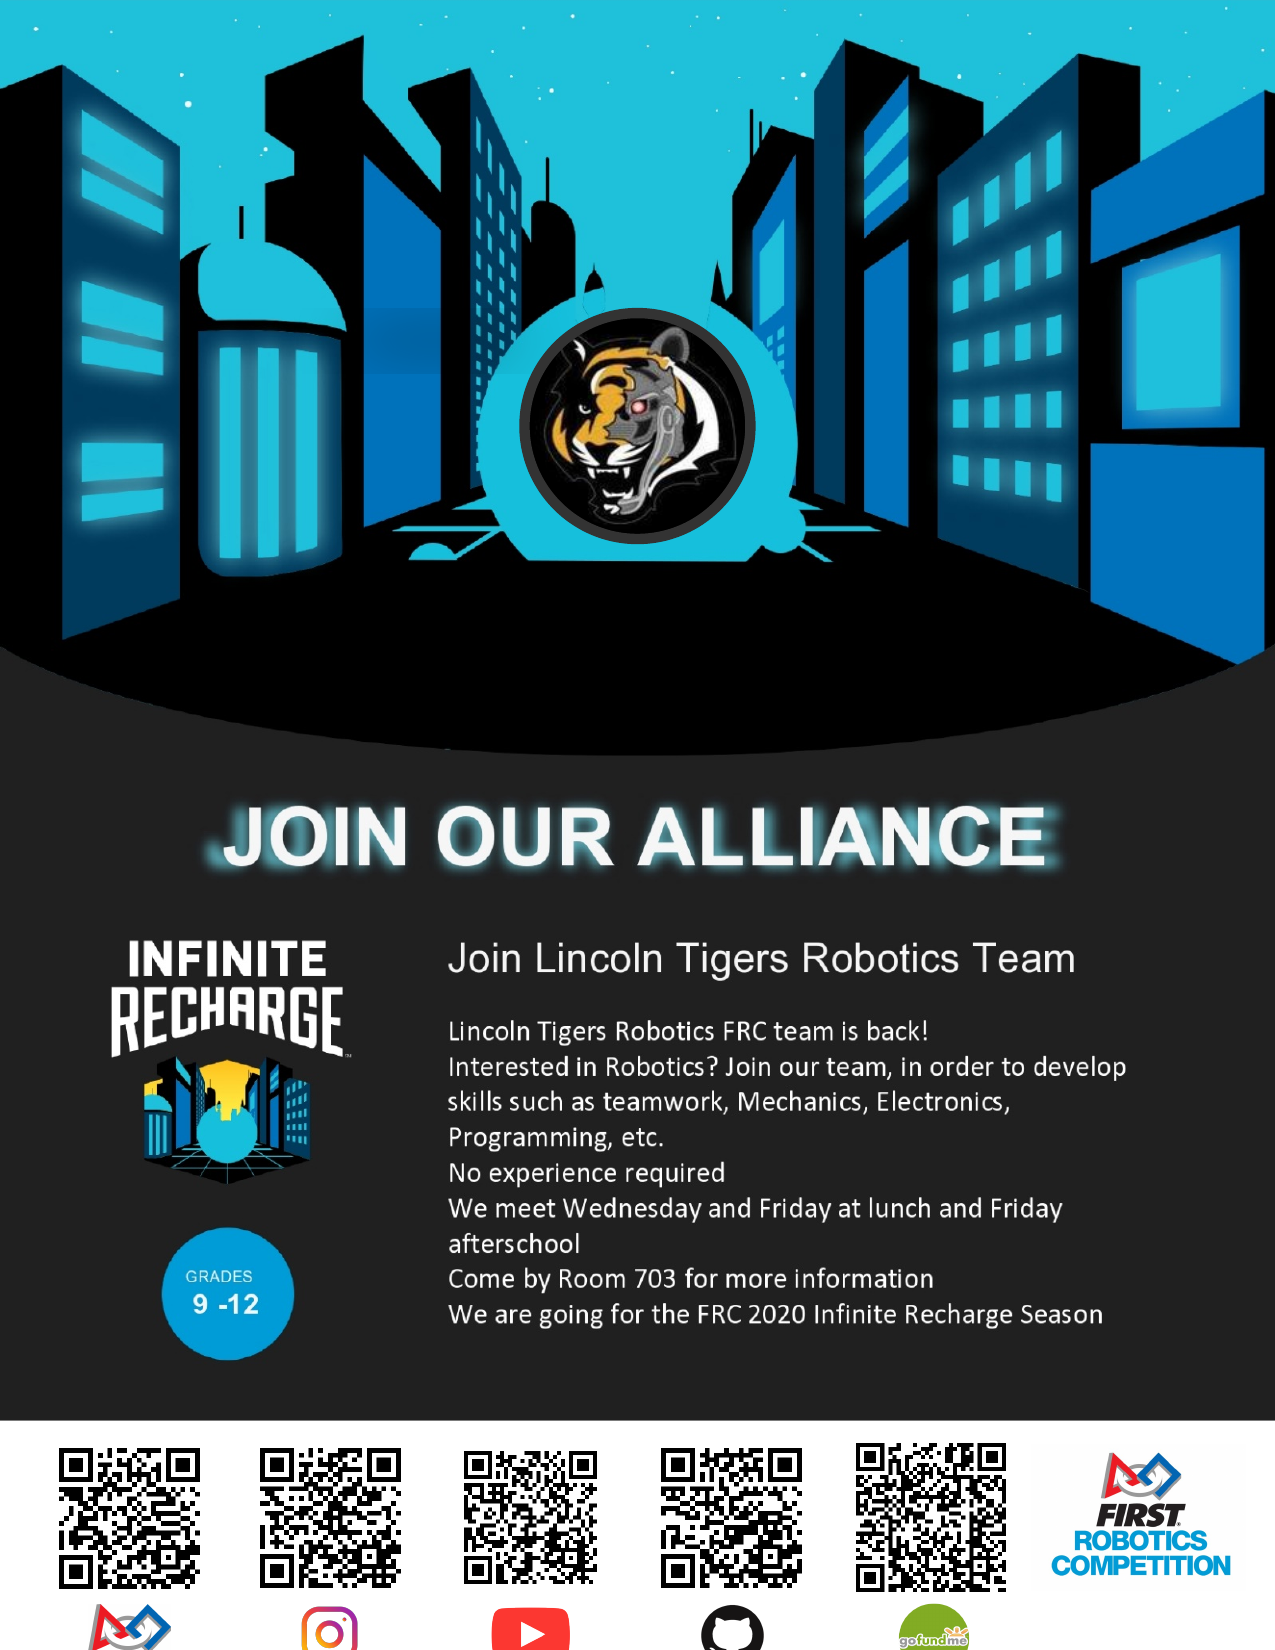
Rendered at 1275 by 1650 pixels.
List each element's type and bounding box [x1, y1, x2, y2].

text_box [0, 0, 1275, 1650]
